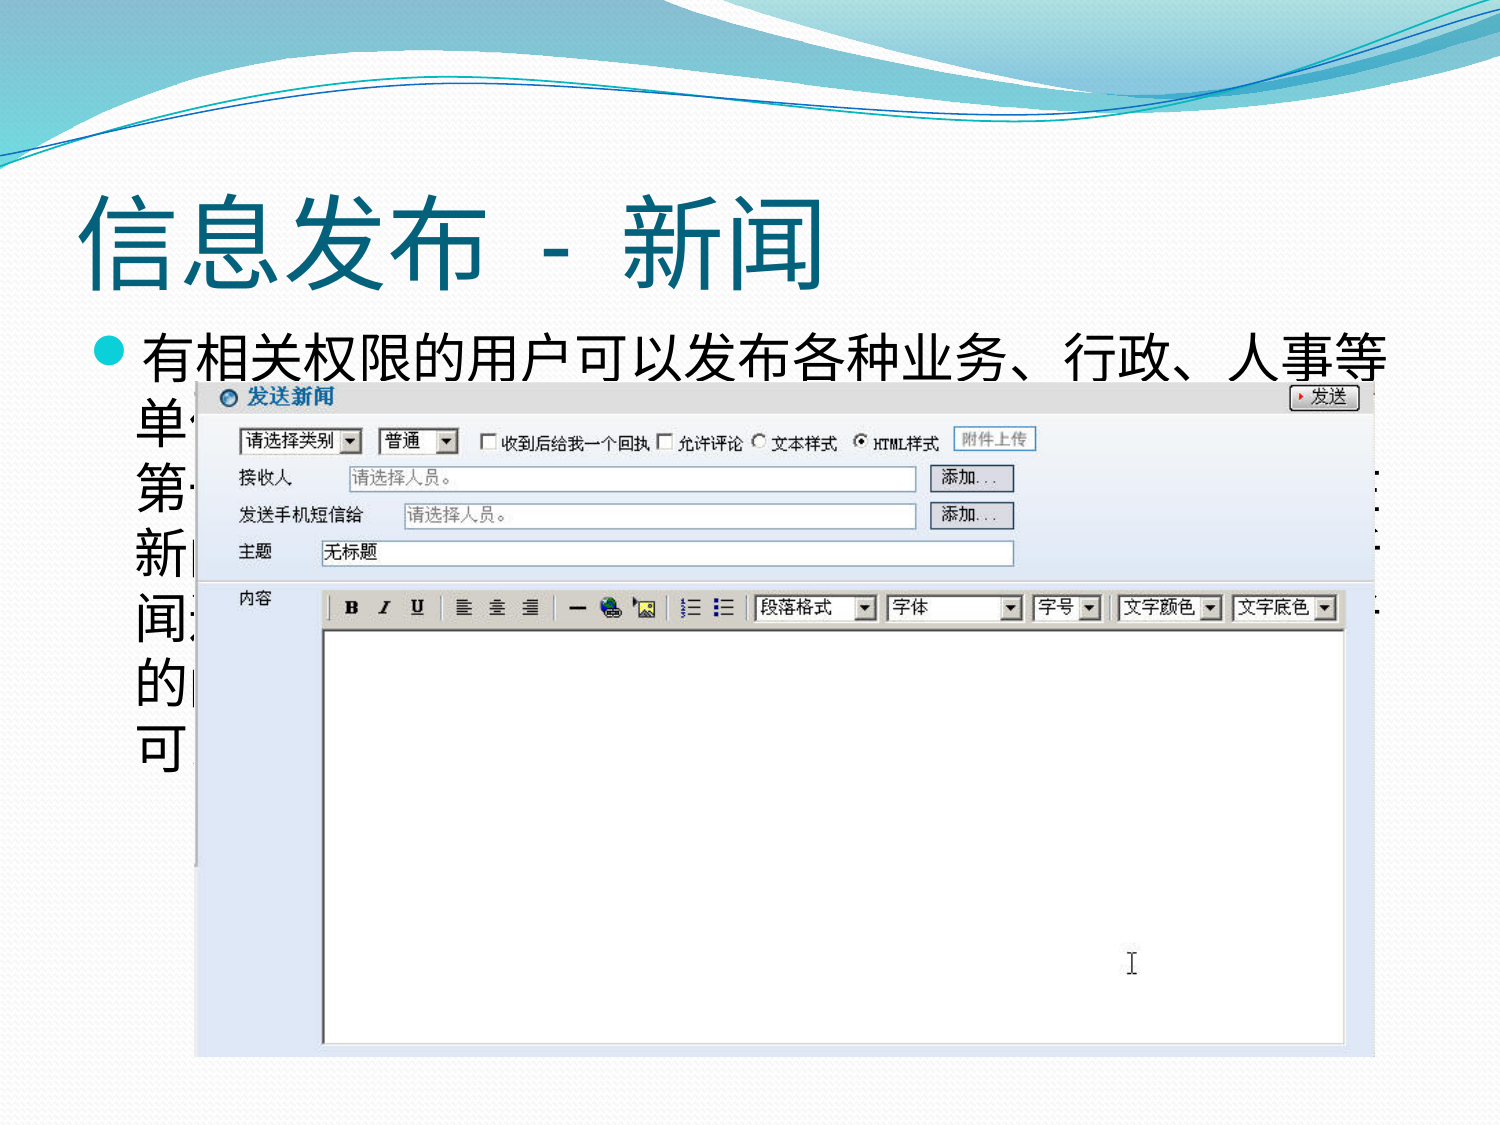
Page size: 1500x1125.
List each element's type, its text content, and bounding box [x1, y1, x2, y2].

title 信息发布 - 新闻 [75, 115, 1425, 303]
list 有相关权限的用户可以发布各种业务、行政、人事等单位的相关新闻，被指定接收的用户可以随时查看，第一时间了解单位动态。支持新闻评论，可以直接在新闻及新闻评论中上传文件和图片，可以对重要的新闻进行置顶，有阅读者的回执以及查看每一个阅读者的阅读时间，在发布新闻之前，可以设定审批流程，可以设定必须通过审批才能发布相关新闻。 [75, 317, 1425, 1038]
picture [194, 381, 1375, 1058]
